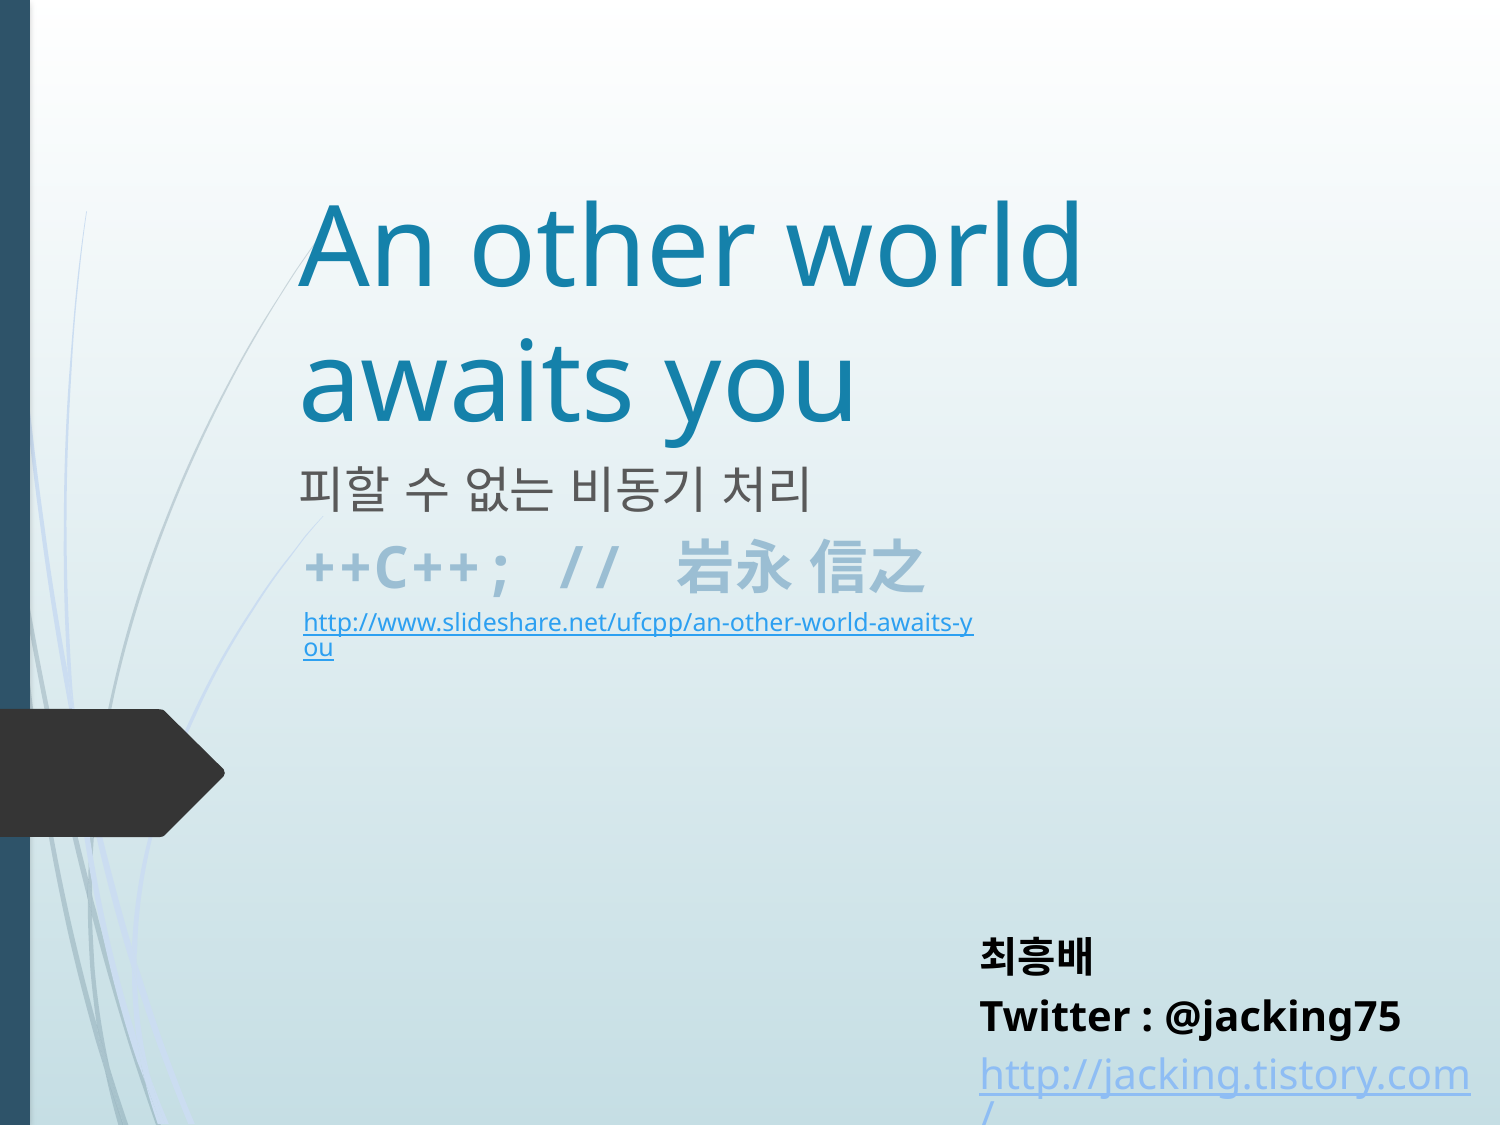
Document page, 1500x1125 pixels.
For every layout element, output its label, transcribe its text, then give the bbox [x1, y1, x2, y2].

text_box ++C++; // 岩永 信之 [286, 521, 964, 609]
text_box http://www.slideshare.net/ufcpp/an-other-world-awaits-you [288, 599, 998, 649]
subtitle 피할 수 없는 비동기 처리 [283, 451, 1366, 637]
text_box 최흥배 Twitter : @jacking75 http://jacking.tistory.com/ [964, 923, 1500, 1125]
title An other world awaits you [283, 80, 1366, 451]
